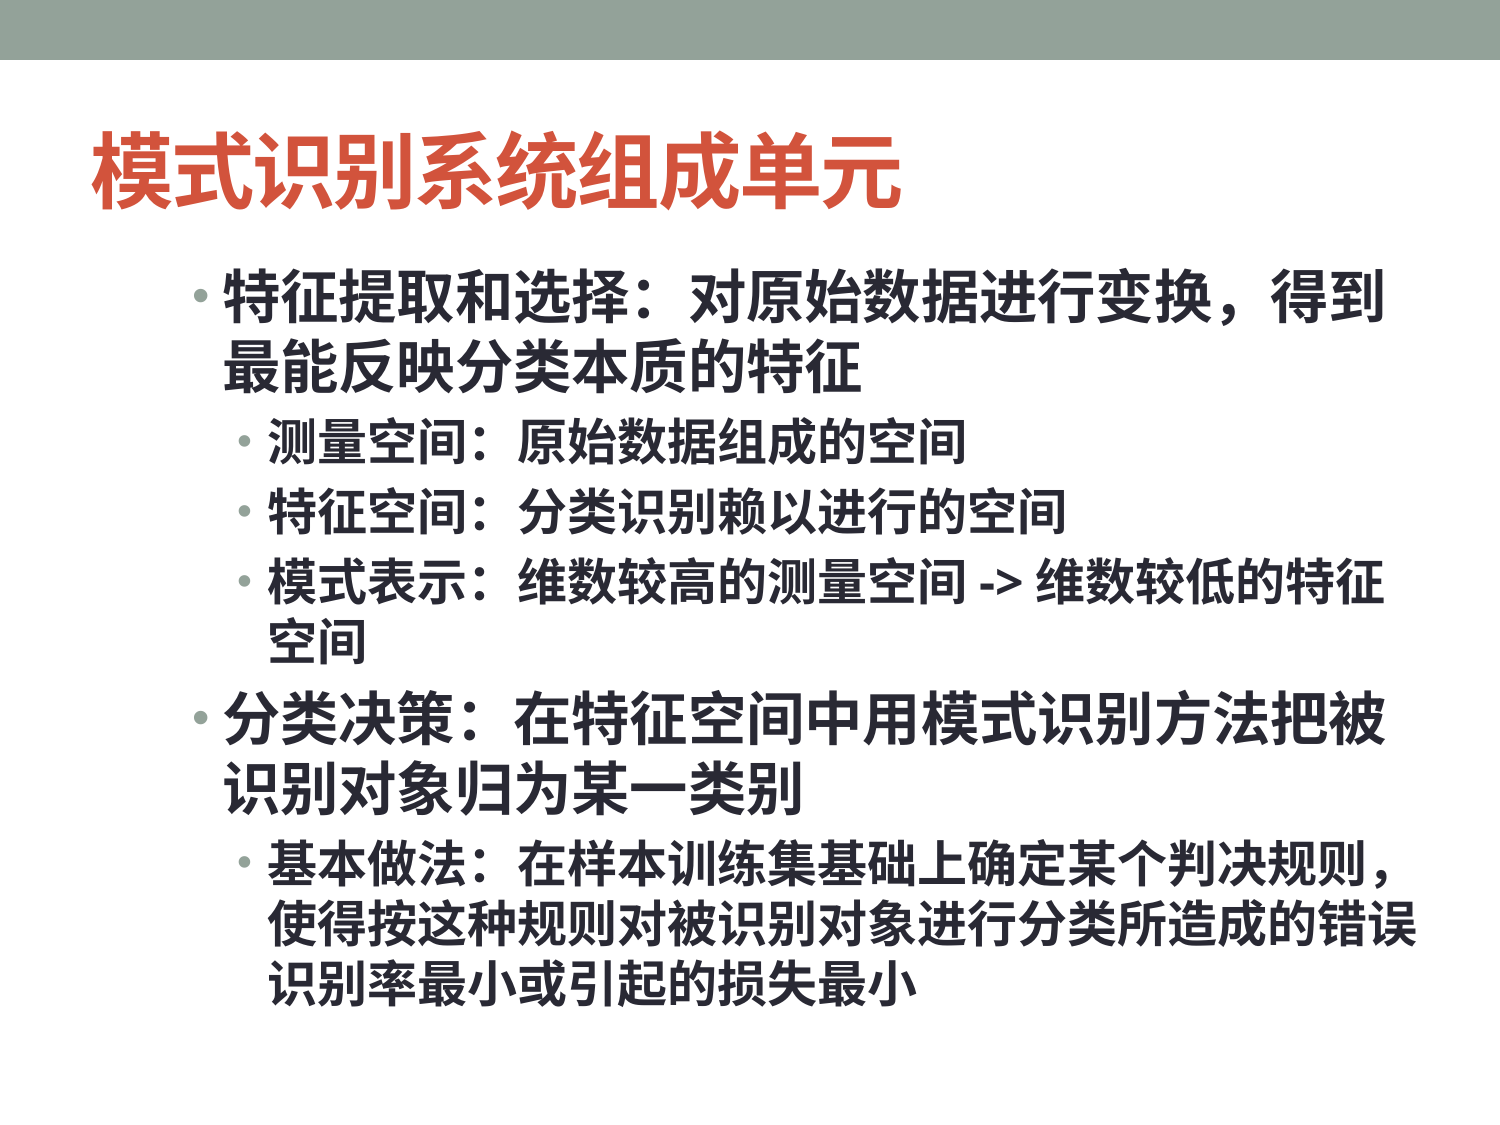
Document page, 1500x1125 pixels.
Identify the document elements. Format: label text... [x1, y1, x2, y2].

list 特征提取和选择：对原始数据进行变换，得到最能反映分类本质的特征 测量空间：原始数据组成的空间 特征空间：分类识别赖以进行的空间 模式表示：维数较高的测量空间->维数较低的特征空间 分类决策：在特征空间中用模式识别方法把被识别对象归为某一类别 基本做法：在样本训练集基础上确定某个判决规则，使得按这种规则对被识别对象进行分类所造成的错误识别率最小或引起的损失最小 [177, 253, 1449, 1091]
title 模式识别系统组成单元 [75, 87, 1425, 250]
